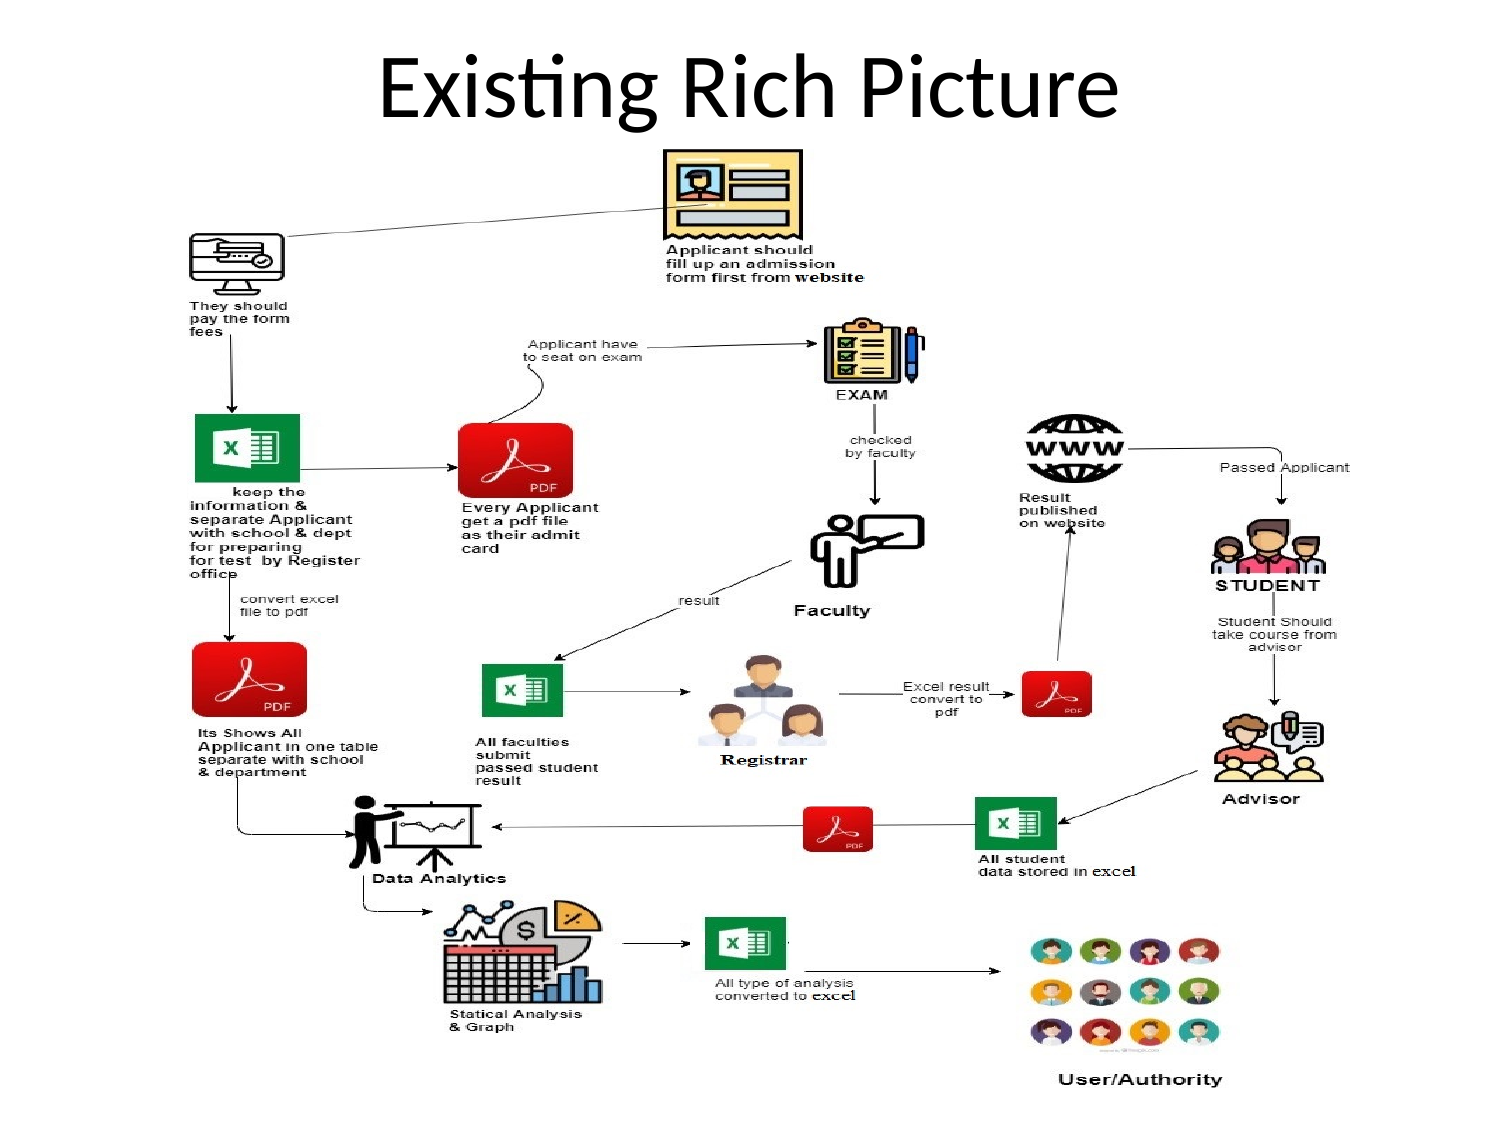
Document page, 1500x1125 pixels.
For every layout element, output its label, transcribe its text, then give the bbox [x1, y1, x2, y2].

picture [187, 149, 1351, 1088]
title Existing Rich Picture [75, 0, 1425, 163]
